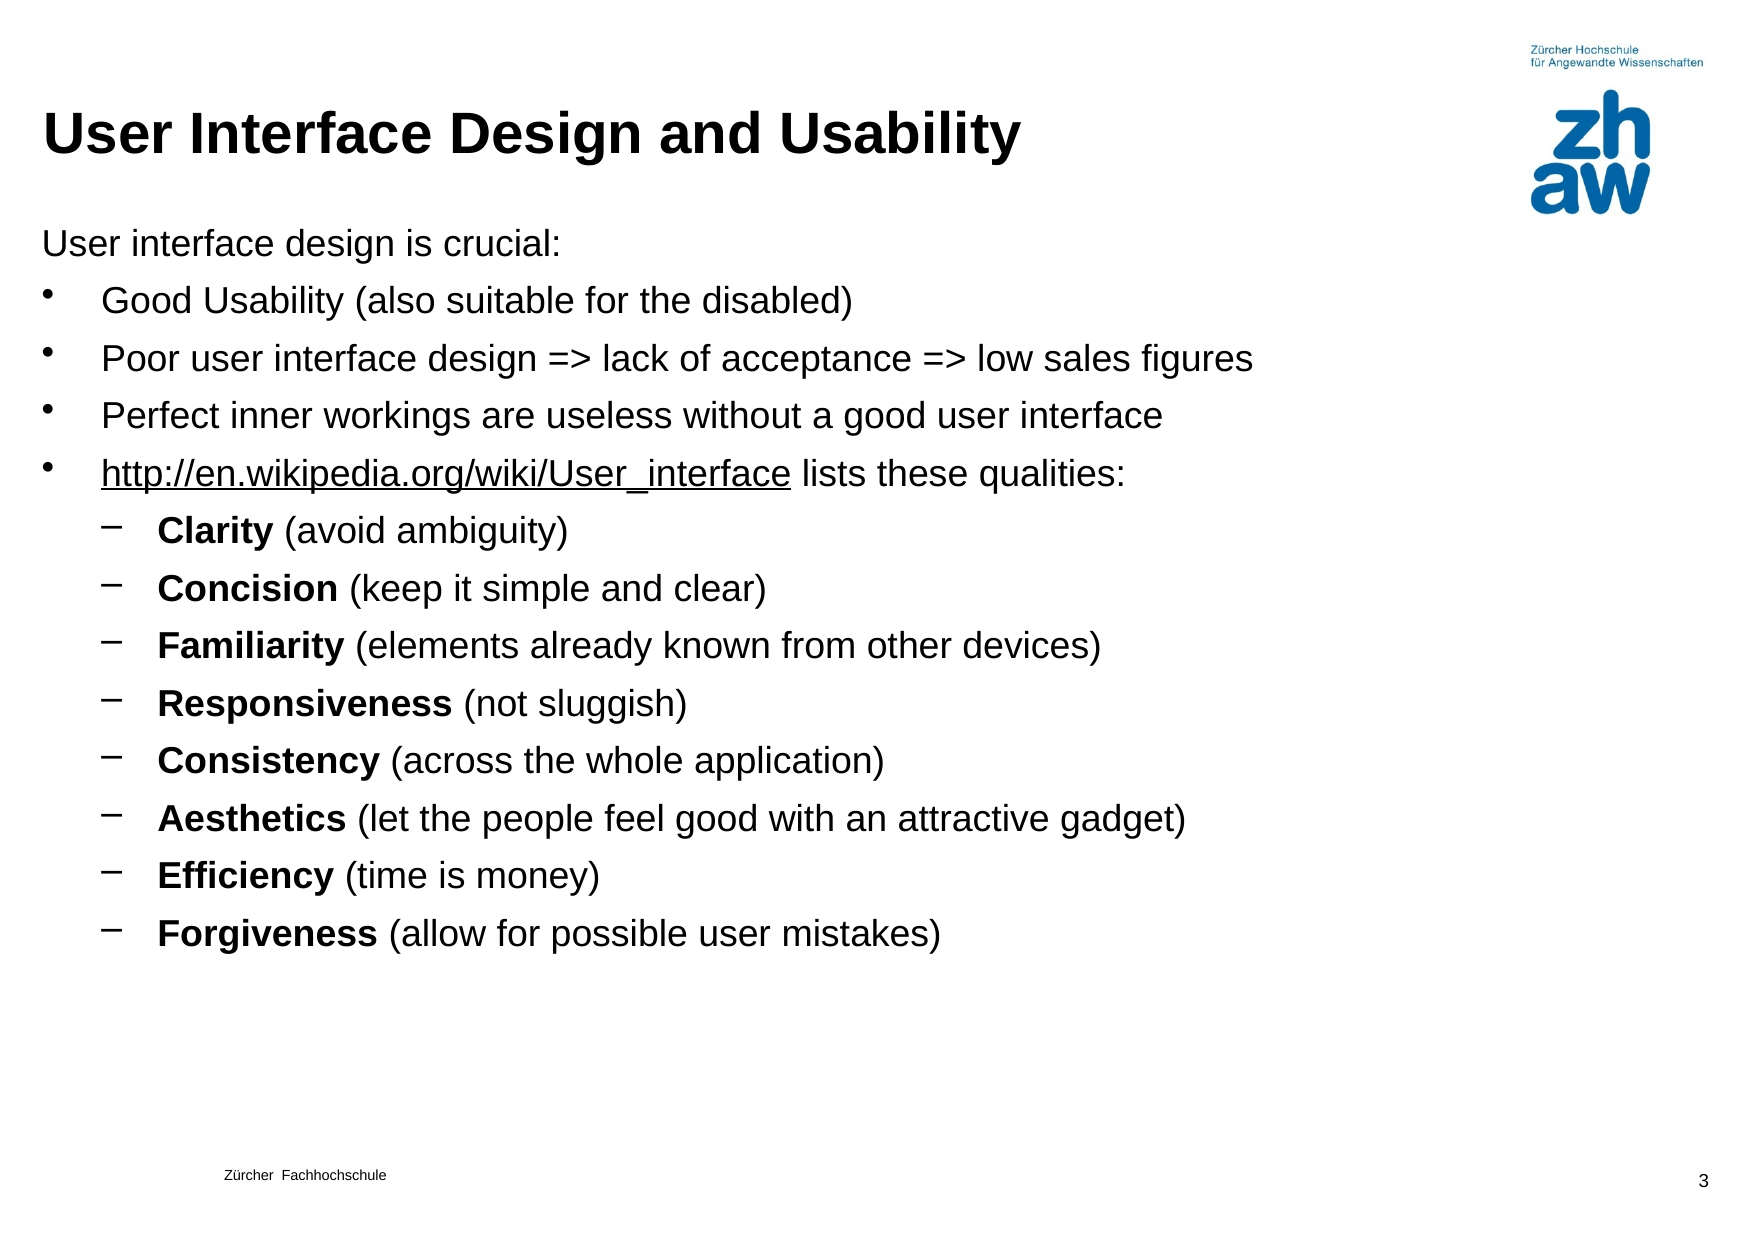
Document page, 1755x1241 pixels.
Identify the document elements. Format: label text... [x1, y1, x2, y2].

title User Interface Design and Usability [43, 48, 1471, 215]
picture [1527, 41, 1706, 218]
slide_number 3 [1509, 1168, 1710, 1201]
list User interface design is crucial: Good Usability (also suitable for the disabled) Poor user interface design => lack of acceptance => low sales figures Perfect inner workings are useless without a good user interface http://en.wikipedia.org/wiki/User_interface lists these qualities: Clarity (avoid ambiguity) Concision (keep it simple and clear) Familiarity (elements already known from other devices) Responsiveness (not sluggish) Consistency (across the whole application) Aesthetics (let the people feel good with an attractive gadget) Efficiency (time is money) Forgiveness (allow for possible user mistakes) [41, 218, 1720, 1159]
